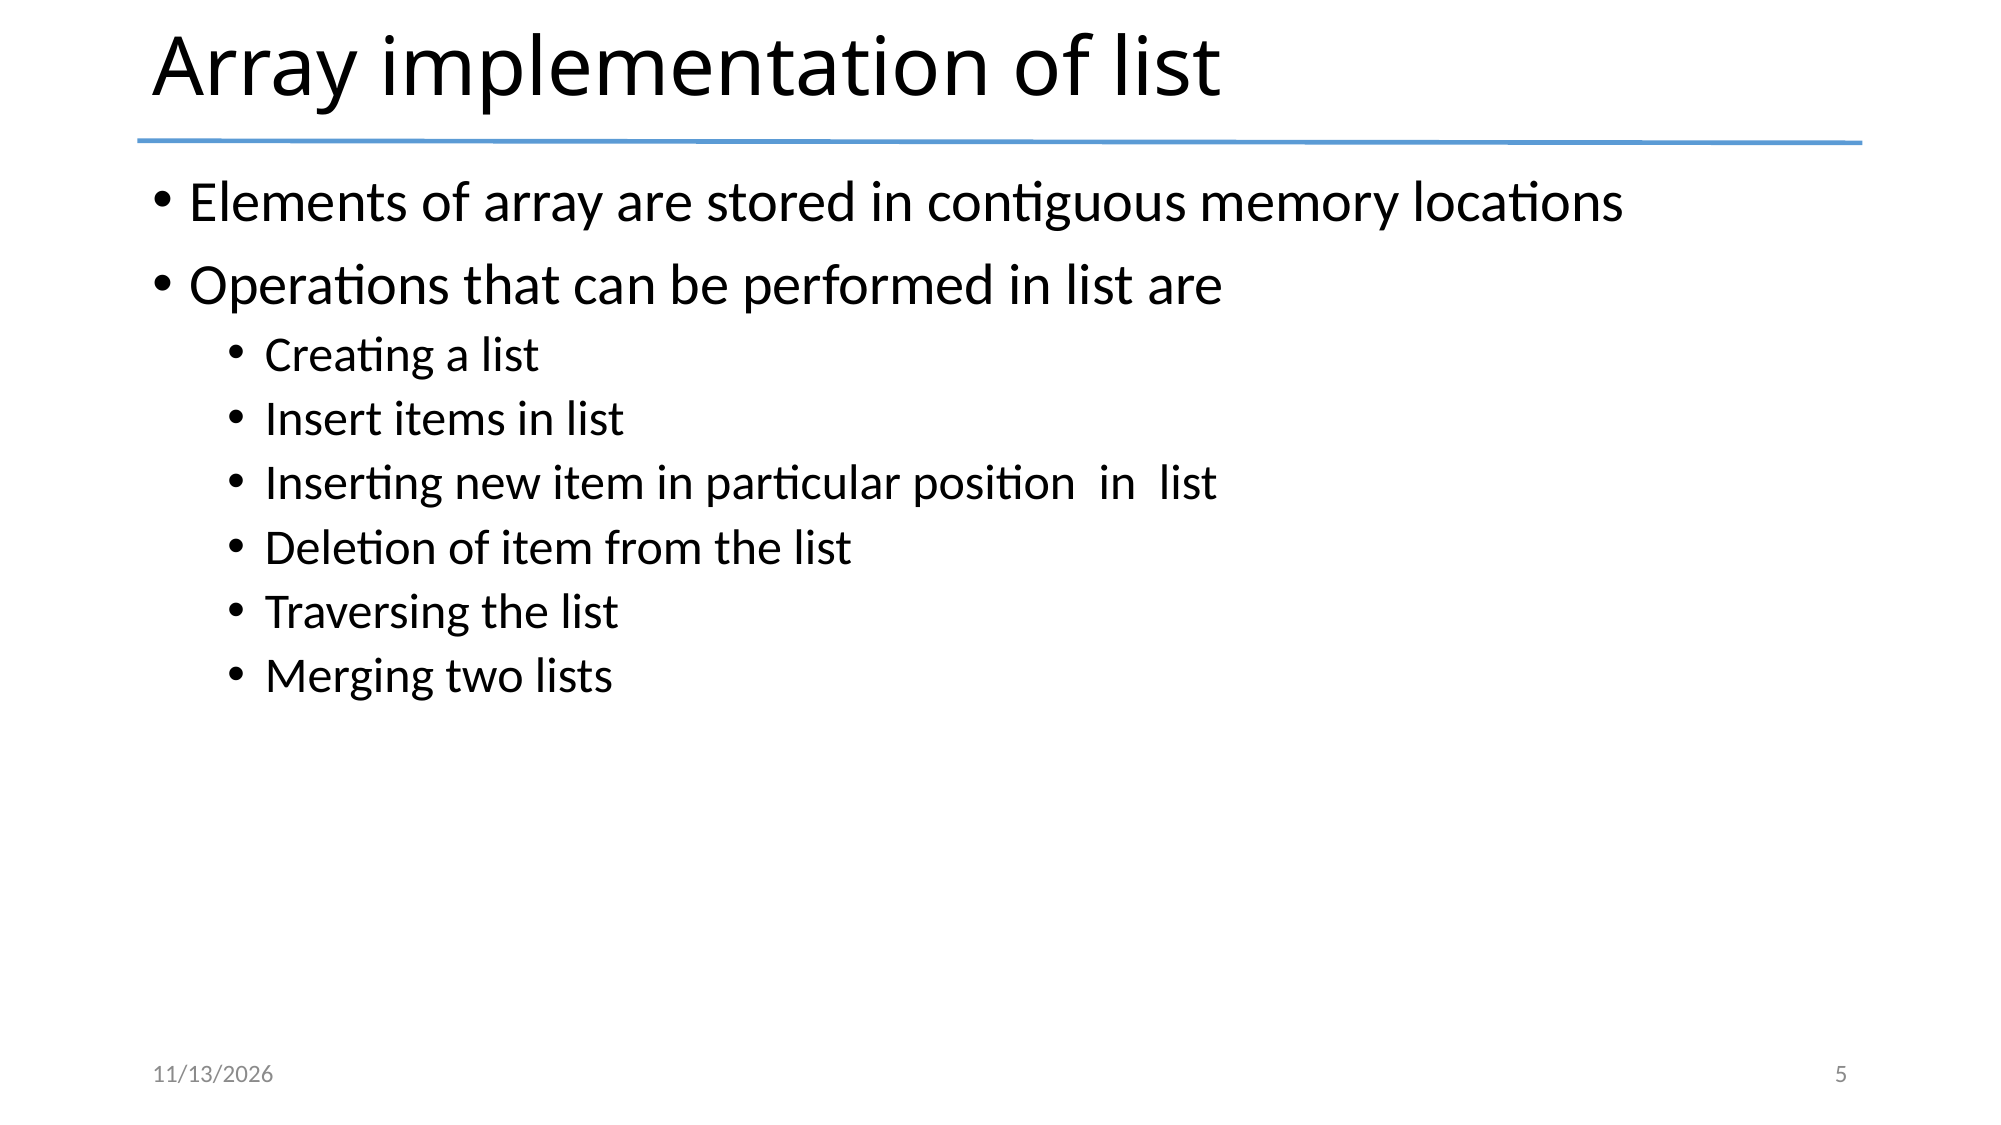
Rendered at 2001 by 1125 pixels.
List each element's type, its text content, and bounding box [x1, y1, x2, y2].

title Array implementation of list [137, 16, 1863, 121]
slide_number 5 [1412, 1042, 1863, 1103]
list Elements of array are stored in contiguous memory locations Operations that can be performed in list are Creating a list Insert items in list Inserting new item in particular position in list Deletion of item from the list Traversing the list Merging two lists [137, 163, 1863, 1000]
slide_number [137, 1042, 588, 1103]
